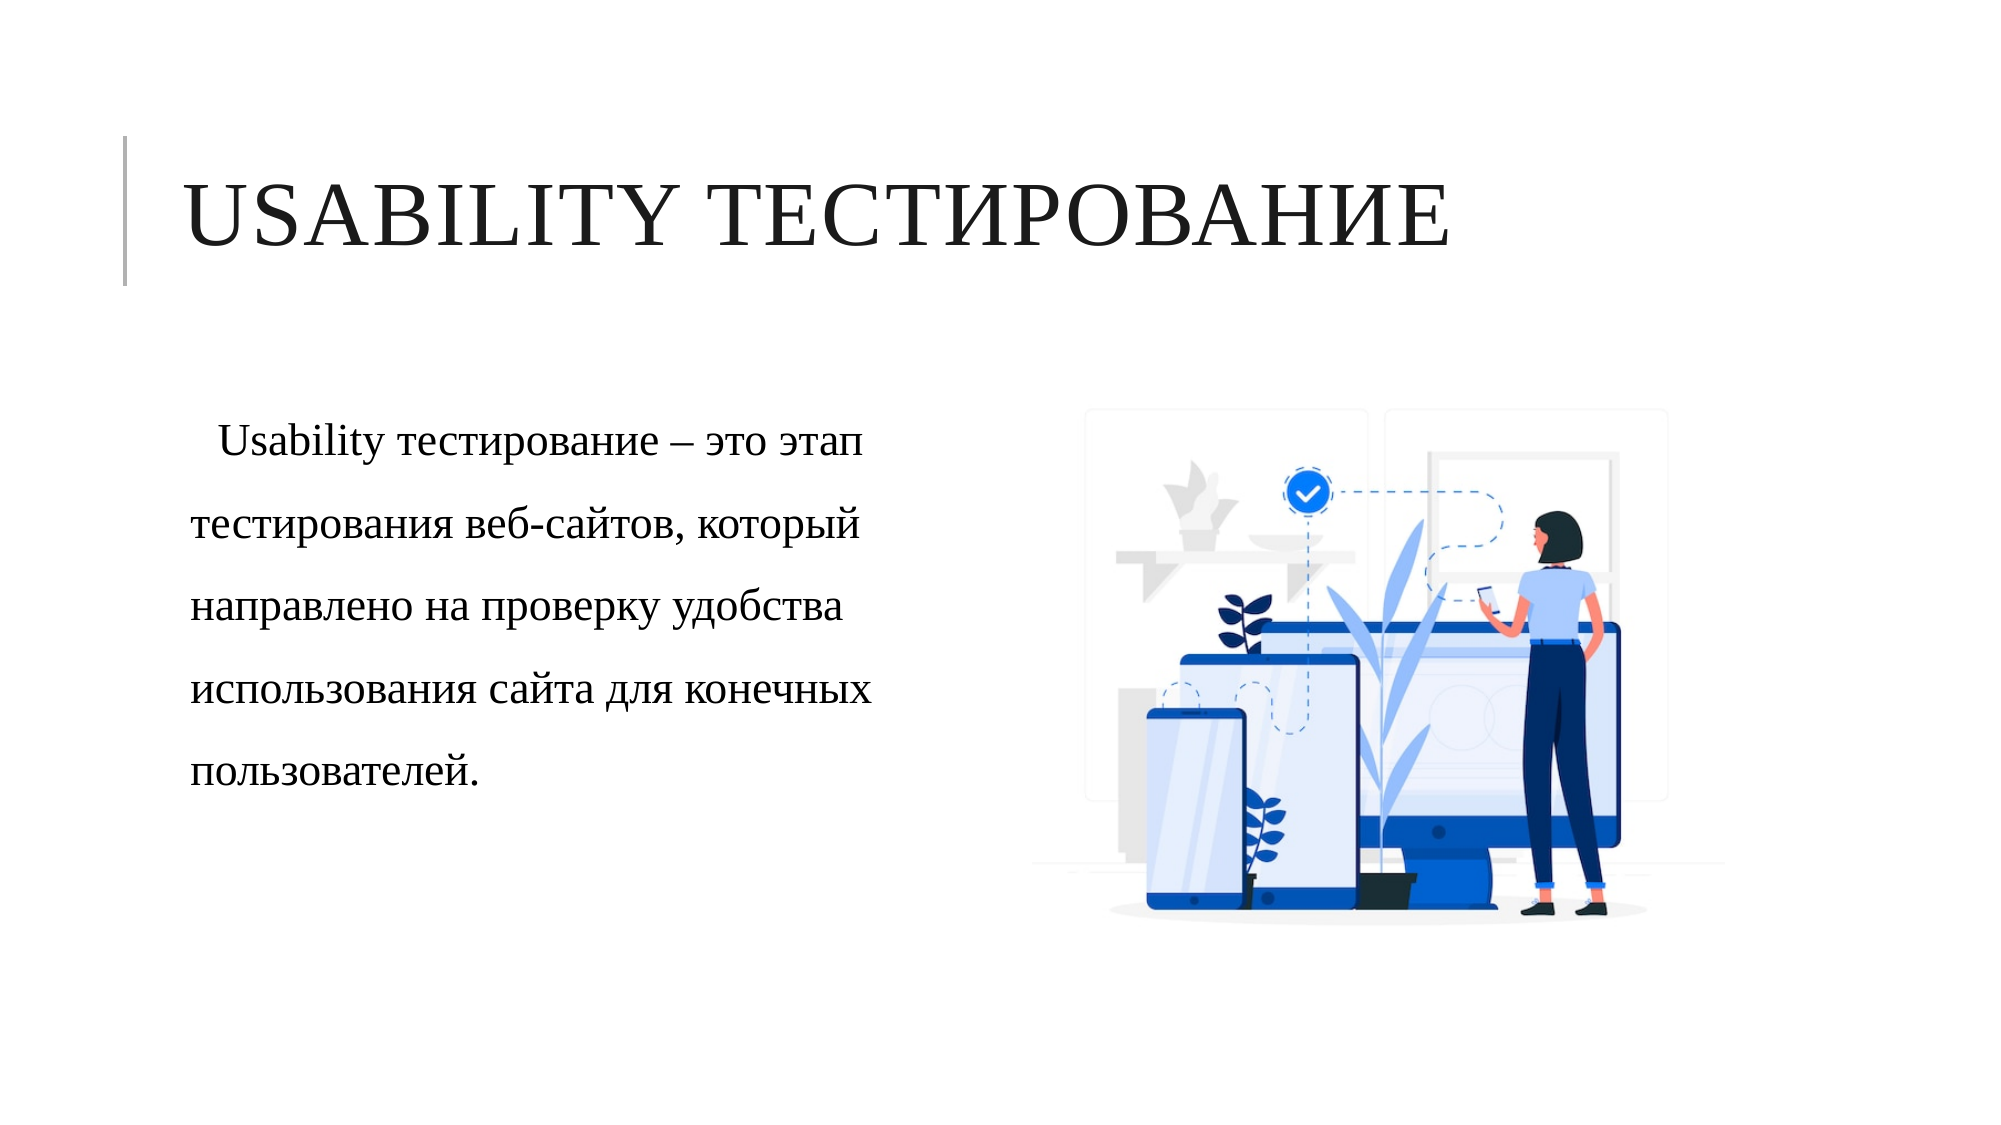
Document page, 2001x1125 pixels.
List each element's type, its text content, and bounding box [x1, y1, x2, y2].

list Usability тестирование – это этап тестирования веб-сайтов, который направлено на проверку удобства использования сайта для конечных пользователей. [168, 375, 948, 1035]
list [1031, 332, 1726, 1027]
title Usability тестирование [168, 96, 1763, 342]
